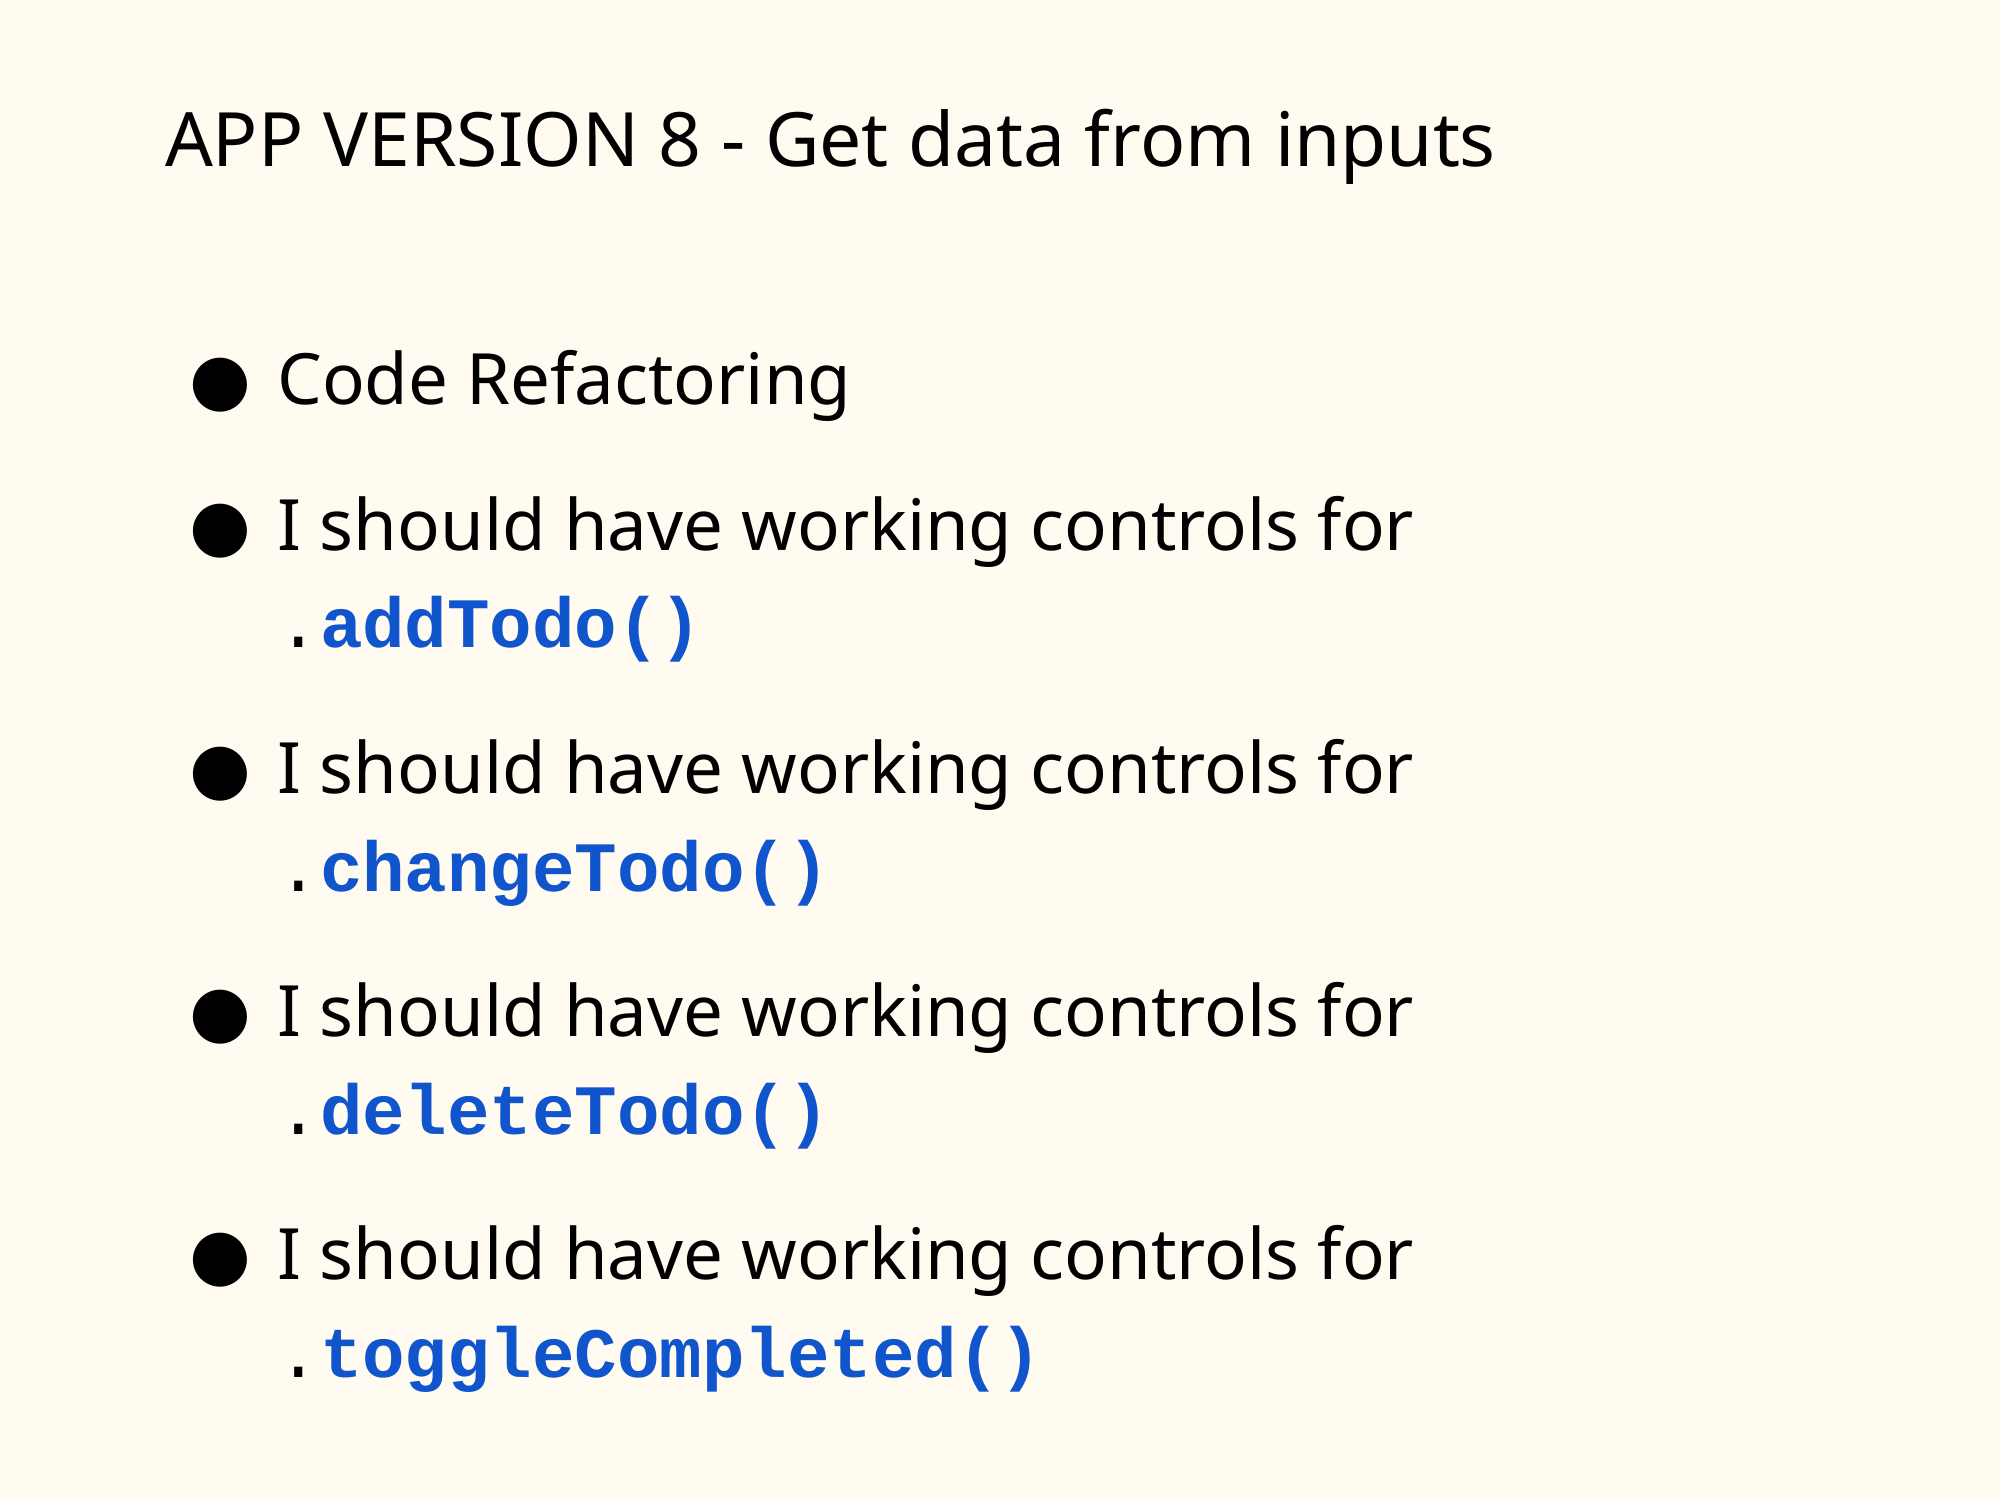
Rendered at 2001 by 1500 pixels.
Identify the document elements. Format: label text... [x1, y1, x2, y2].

list Code Refactoring I should have working controls for .addTodo() I should have working controls for .changeTodo() I should have working controls for .deleteTodo() I should have working controls for .toggleCompleted() [150, 300, 1843, 1422]
subtitle APP VERSION 8 - Get data from inputs [150, 75, 1843, 198]
